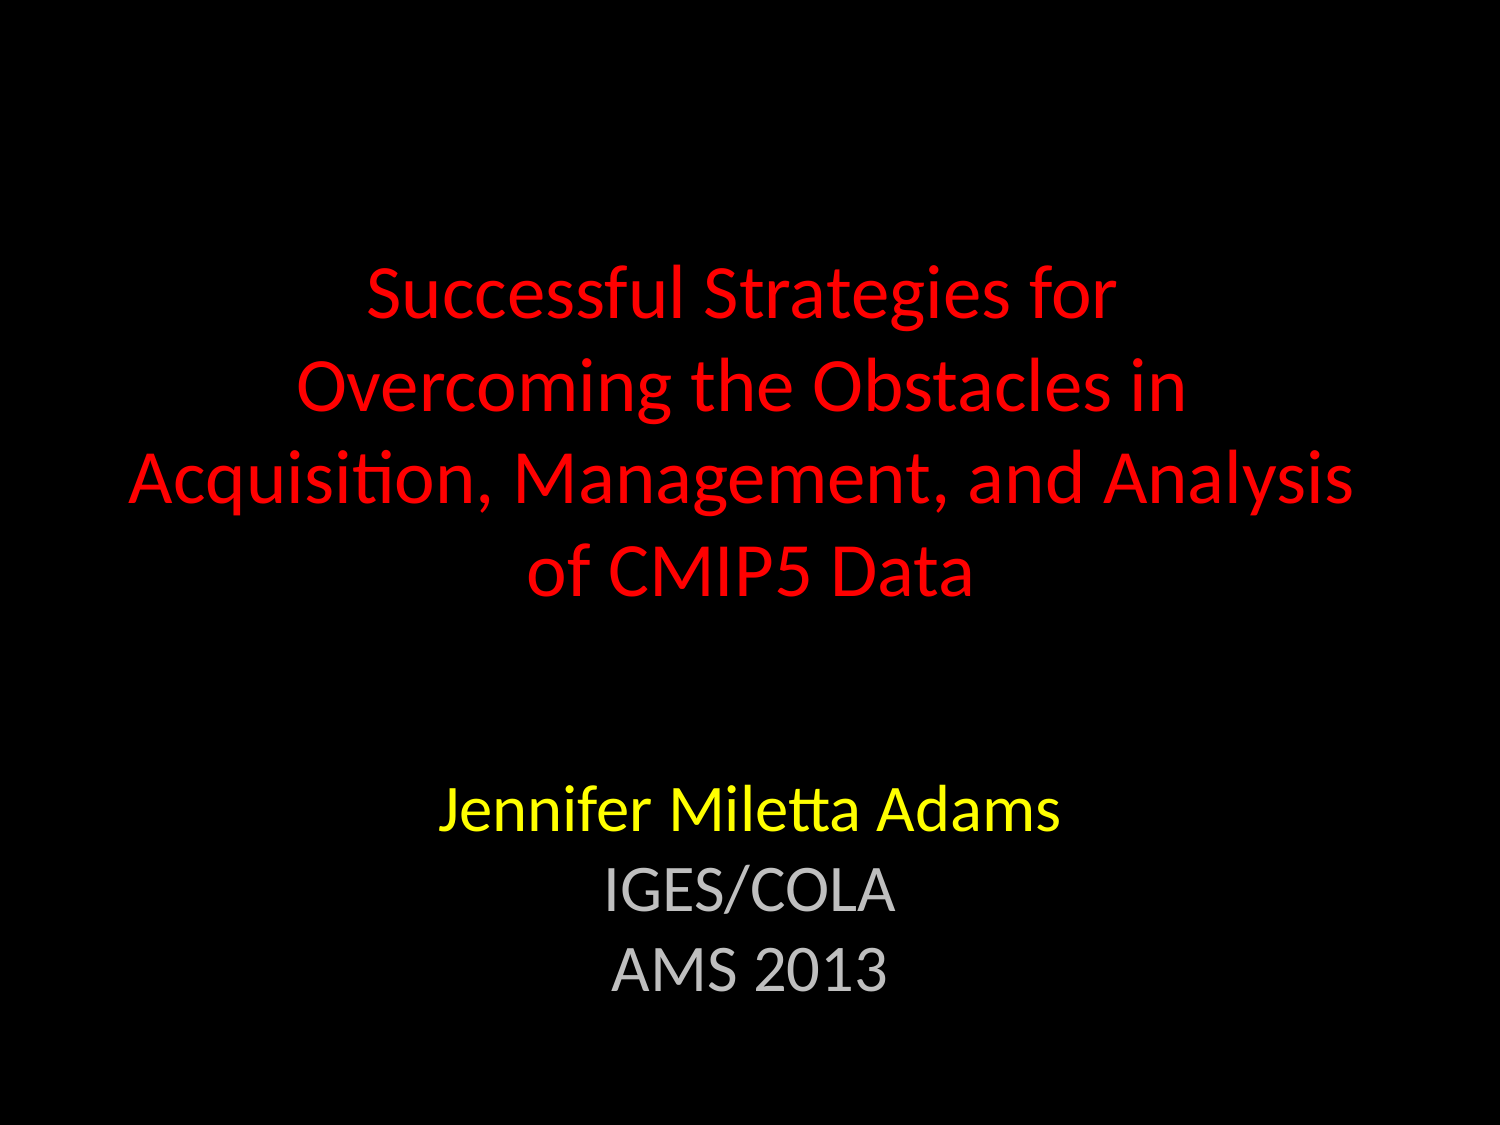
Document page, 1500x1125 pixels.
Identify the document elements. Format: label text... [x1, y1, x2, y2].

subtitle Jennifer Miletta Adams IGES/COLA AMS 2013 [225, 757, 1275, 1045]
title Successful Strategies for Overcoming the Obstacles in Acquisition, Management, and Analysis of CMIP5 Data [24, 231, 1479, 622]
